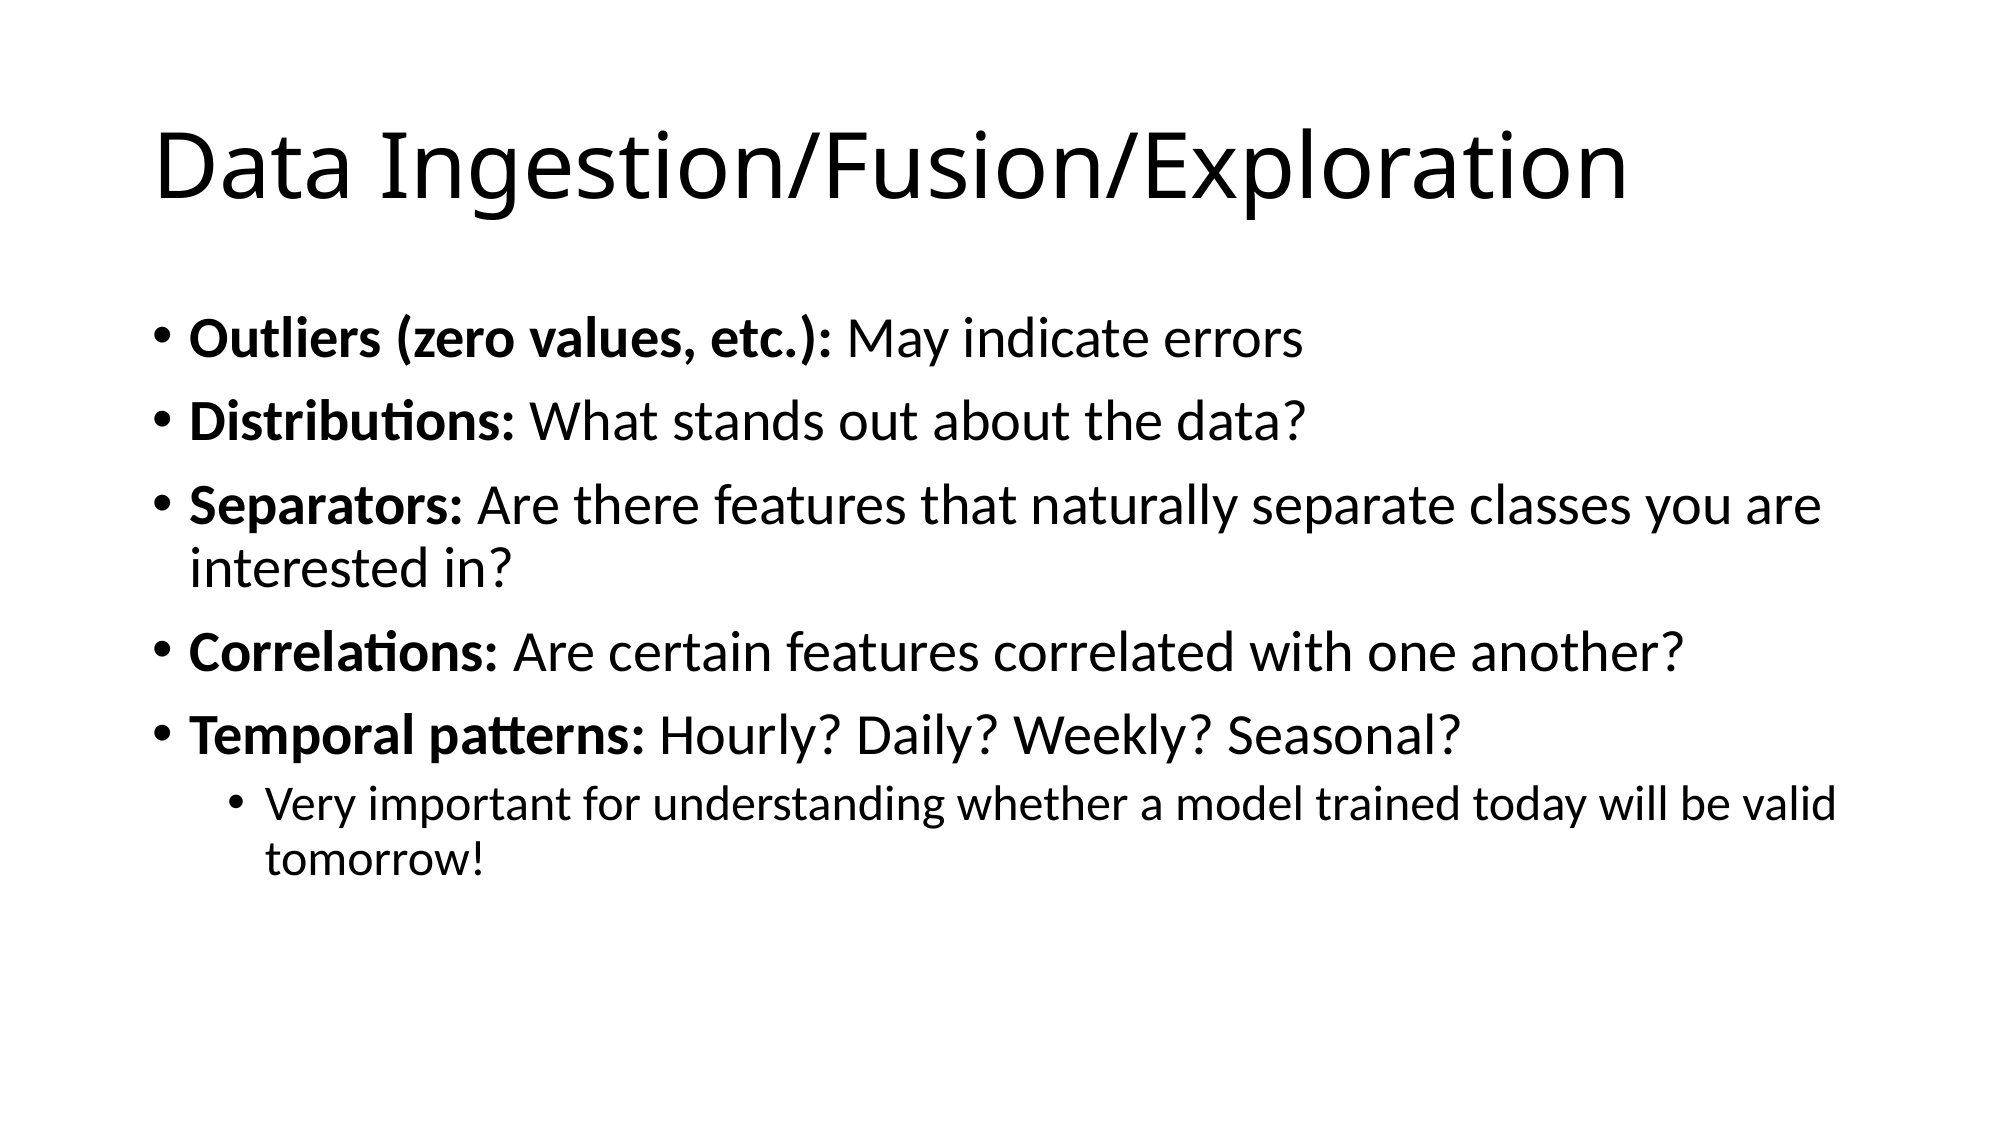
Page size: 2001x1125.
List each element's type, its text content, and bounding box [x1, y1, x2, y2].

list Outliers (zero values, etc.): May indicate errors Distributions: What stands out about the data? Separators: Are there features that naturally separate classes you are interested in? Correlations: Are certain features correlated with one another? Temporal patterns: Hourly? Daily? Weekly? Seasonal? Very important for understanding whether a model trained today will be valid tomorrow! [137, 299, 1863, 1014]
title Data Ingestion/Fusion/Exploration [137, 59, 1863, 278]
